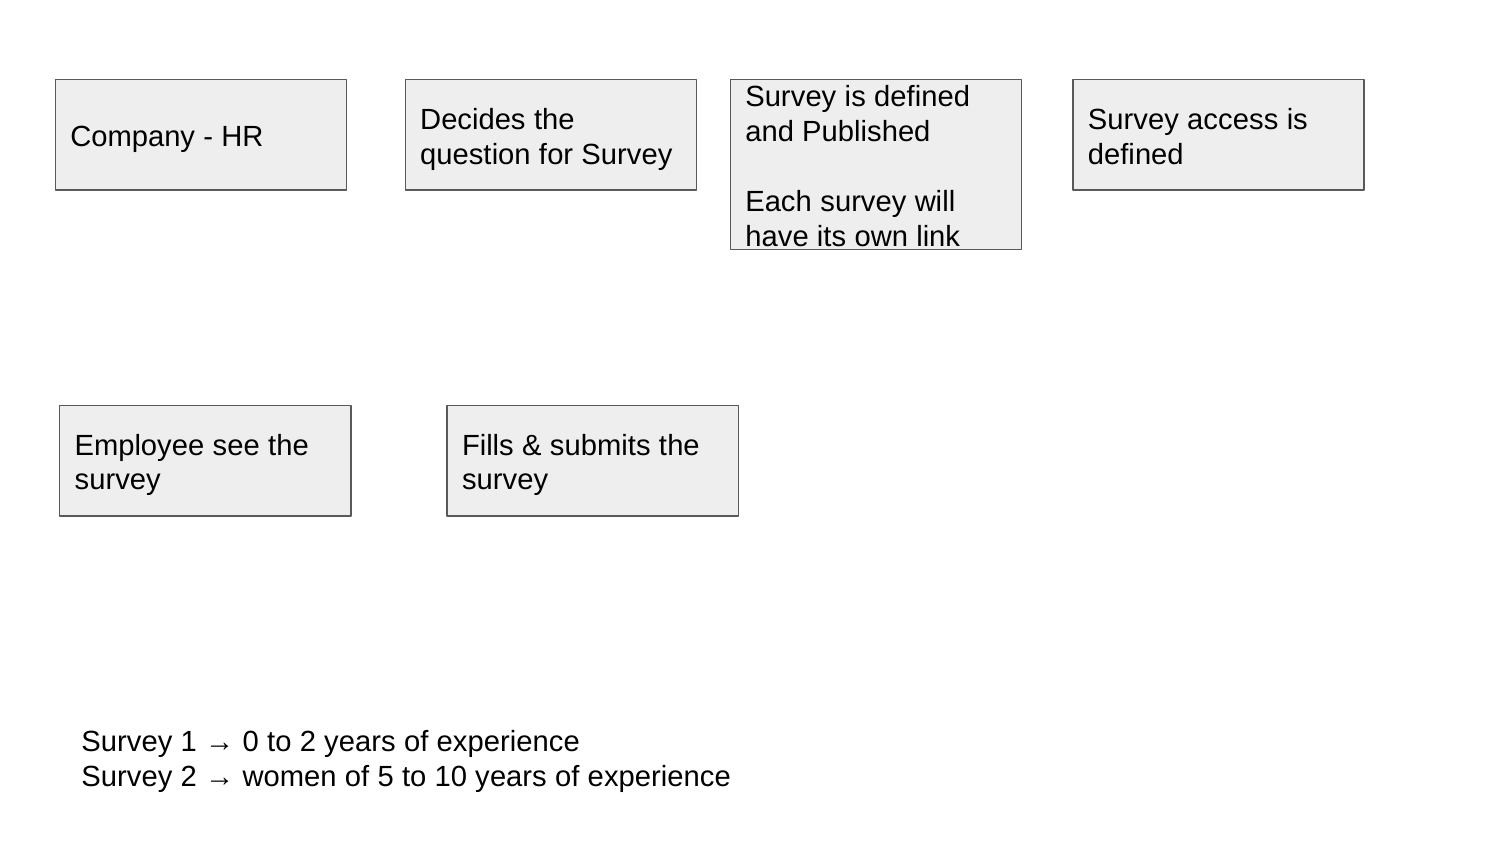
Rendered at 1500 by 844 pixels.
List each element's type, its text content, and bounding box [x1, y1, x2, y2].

text_box Company - HR [55, 79, 347, 191]
text_box Survey is defined and Published Each survey will have its own link [730, 79, 1022, 250]
text_box Survey access is defined [1072, 79, 1365, 191]
text_box Decides the question for Survey [405, 79, 697, 191]
text_box Employee see the survey [59, 405, 351, 516]
text_box Fills & submits the survey [447, 405, 739, 516]
text_box Survey 1 → 0 to 2 years of experience Survey 2 → women of 5 to 10 years of experience [66, 707, 862, 843]
